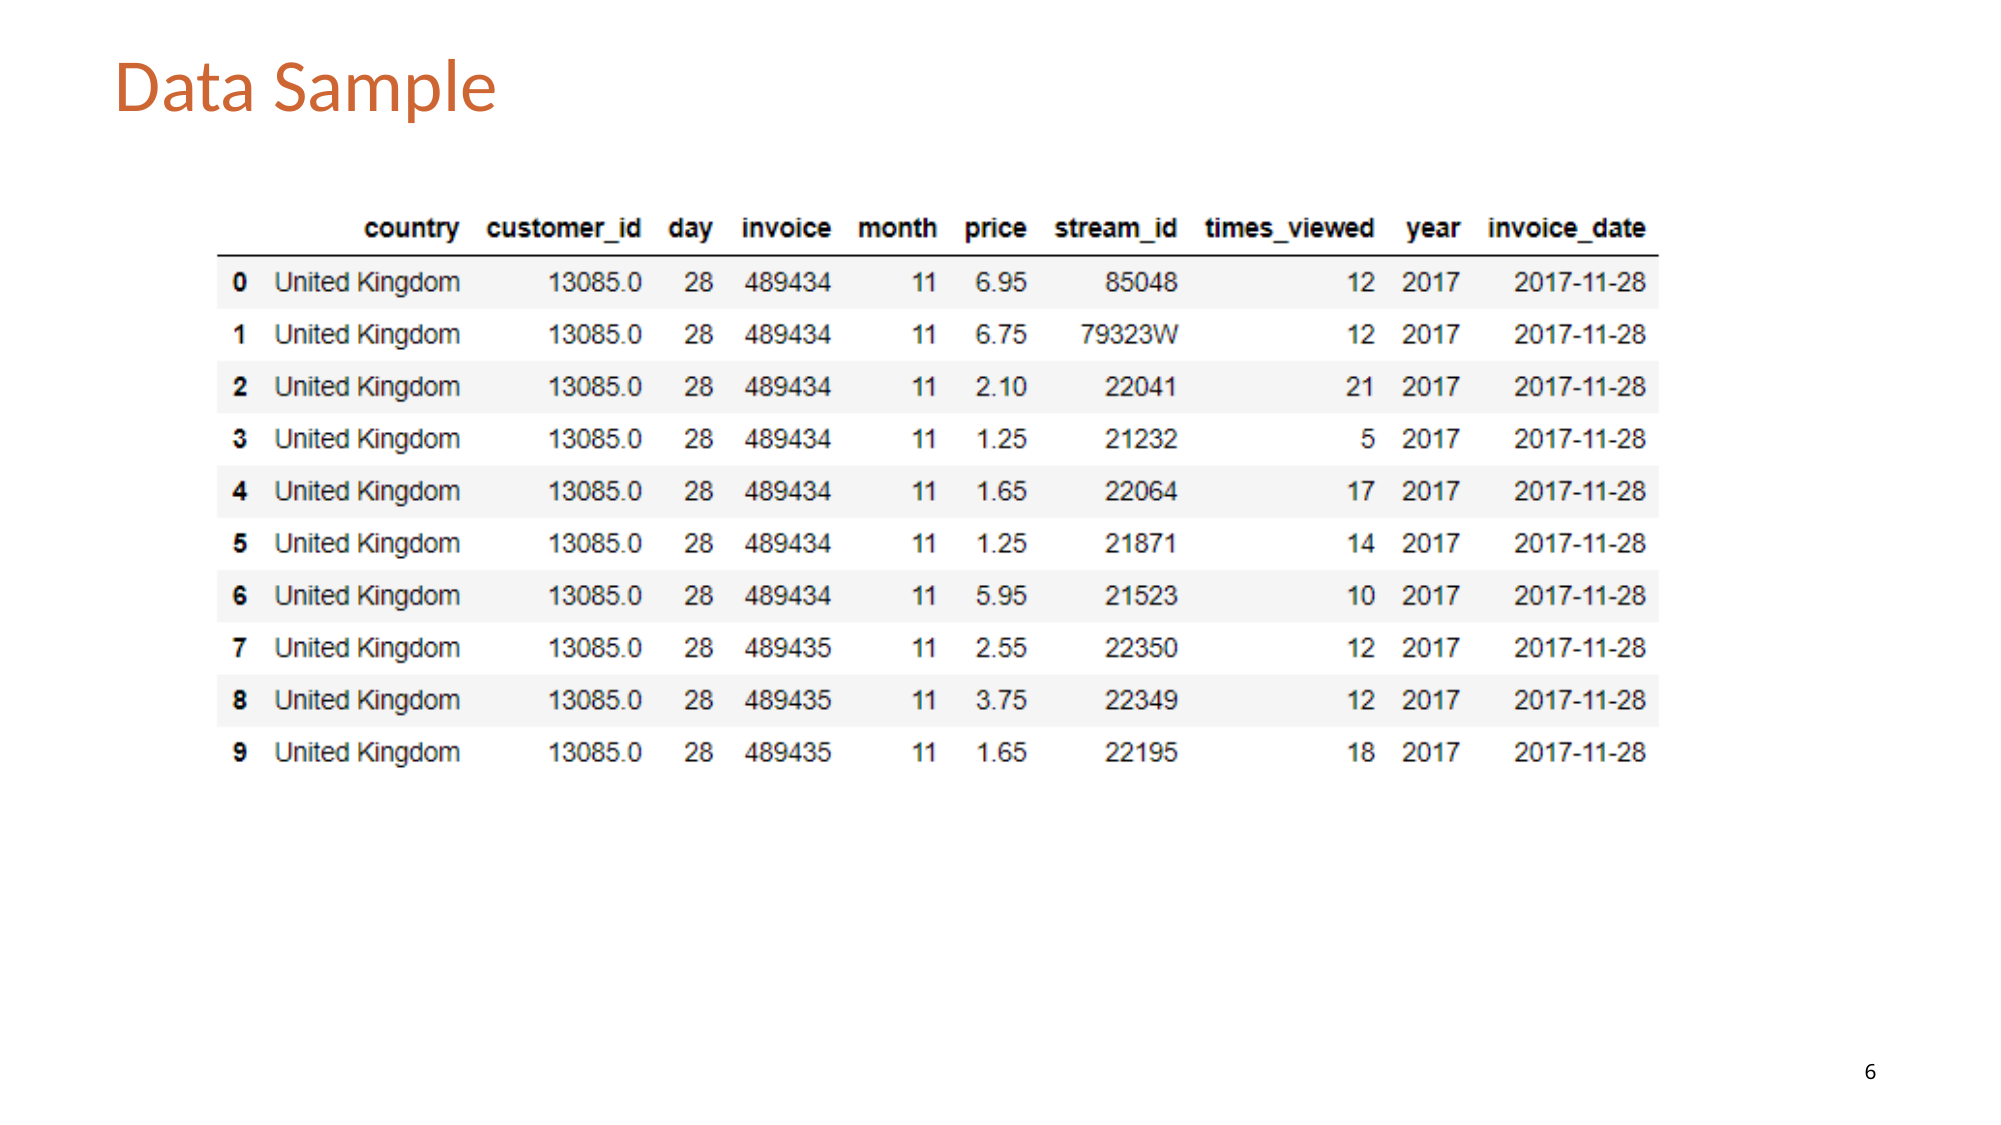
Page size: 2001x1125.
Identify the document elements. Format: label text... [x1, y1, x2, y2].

picture [210, 199, 1666, 794]
slide_number 6 [1433, 1042, 1892, 1104]
title Data Sample [99, 33, 1892, 142]
